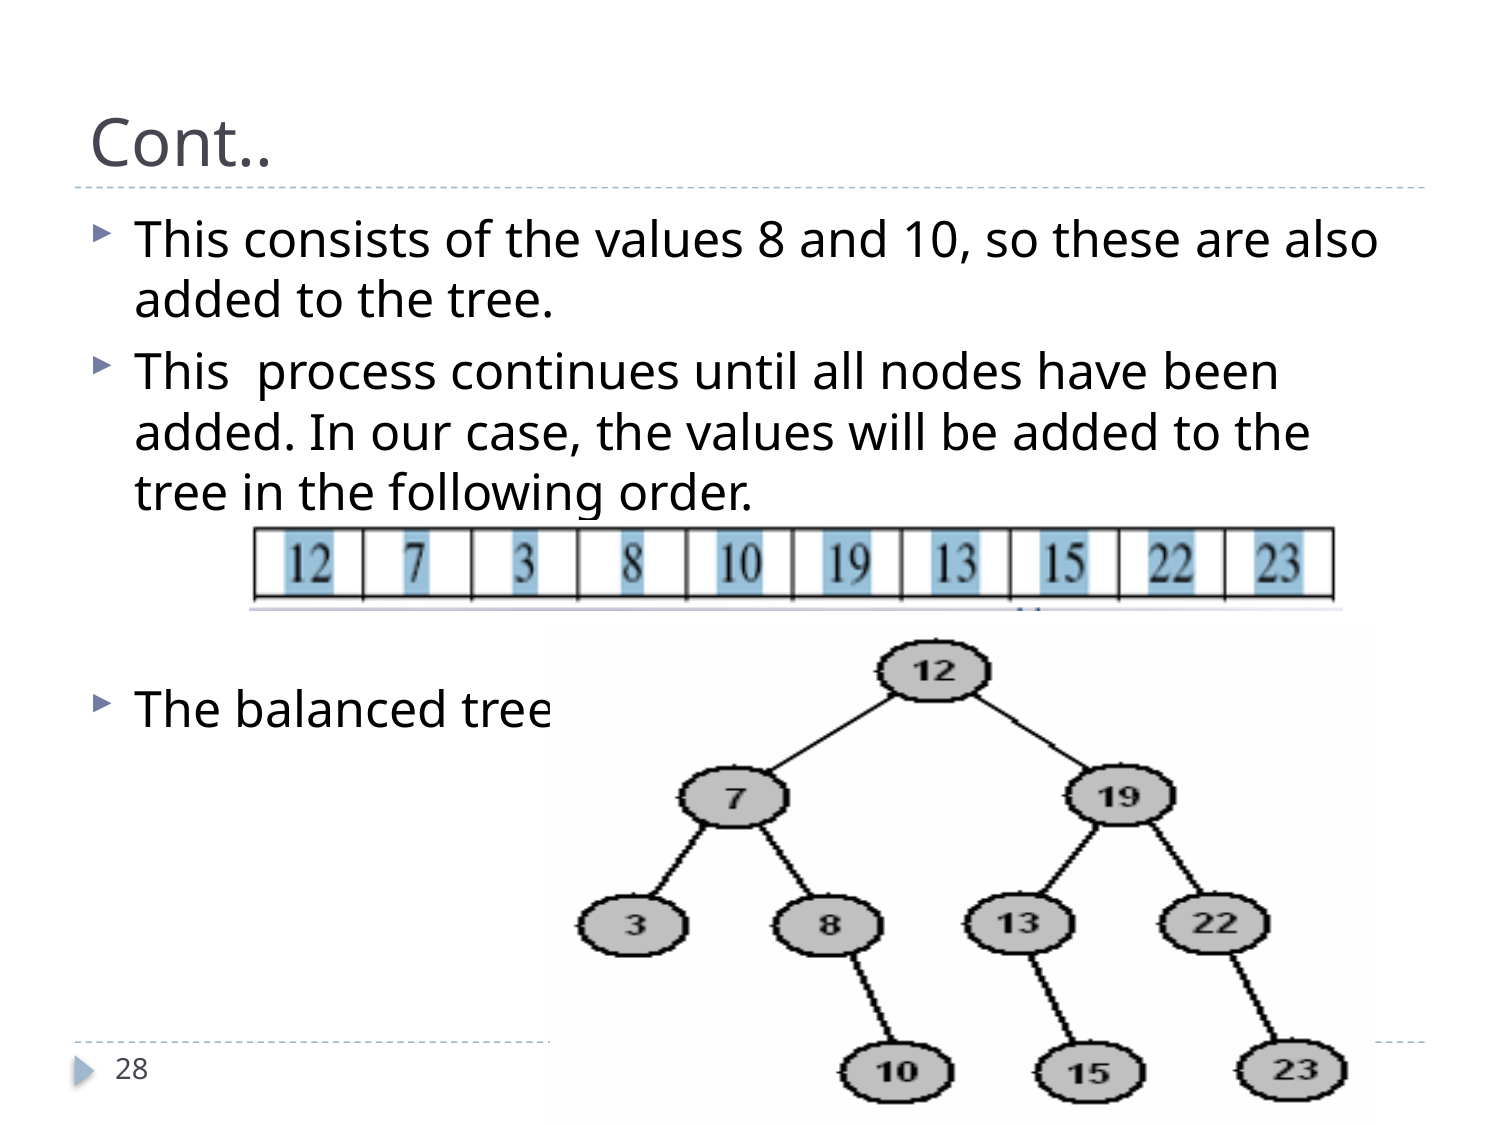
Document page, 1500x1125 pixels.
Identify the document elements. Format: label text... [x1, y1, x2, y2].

picture [249, 520, 1343, 612]
picture [549, 624, 1376, 1125]
title Cont.. [75, 24, 1425, 188]
slide_number 28 [100, 1042, 426, 1103]
list This consists of the values 8 and 10, so these are also added to the tree. This process continues until all nodes have been added. In our case, the values will be added to the tree in the following order. The balanced tree [75, 200, 1425, 1010]
